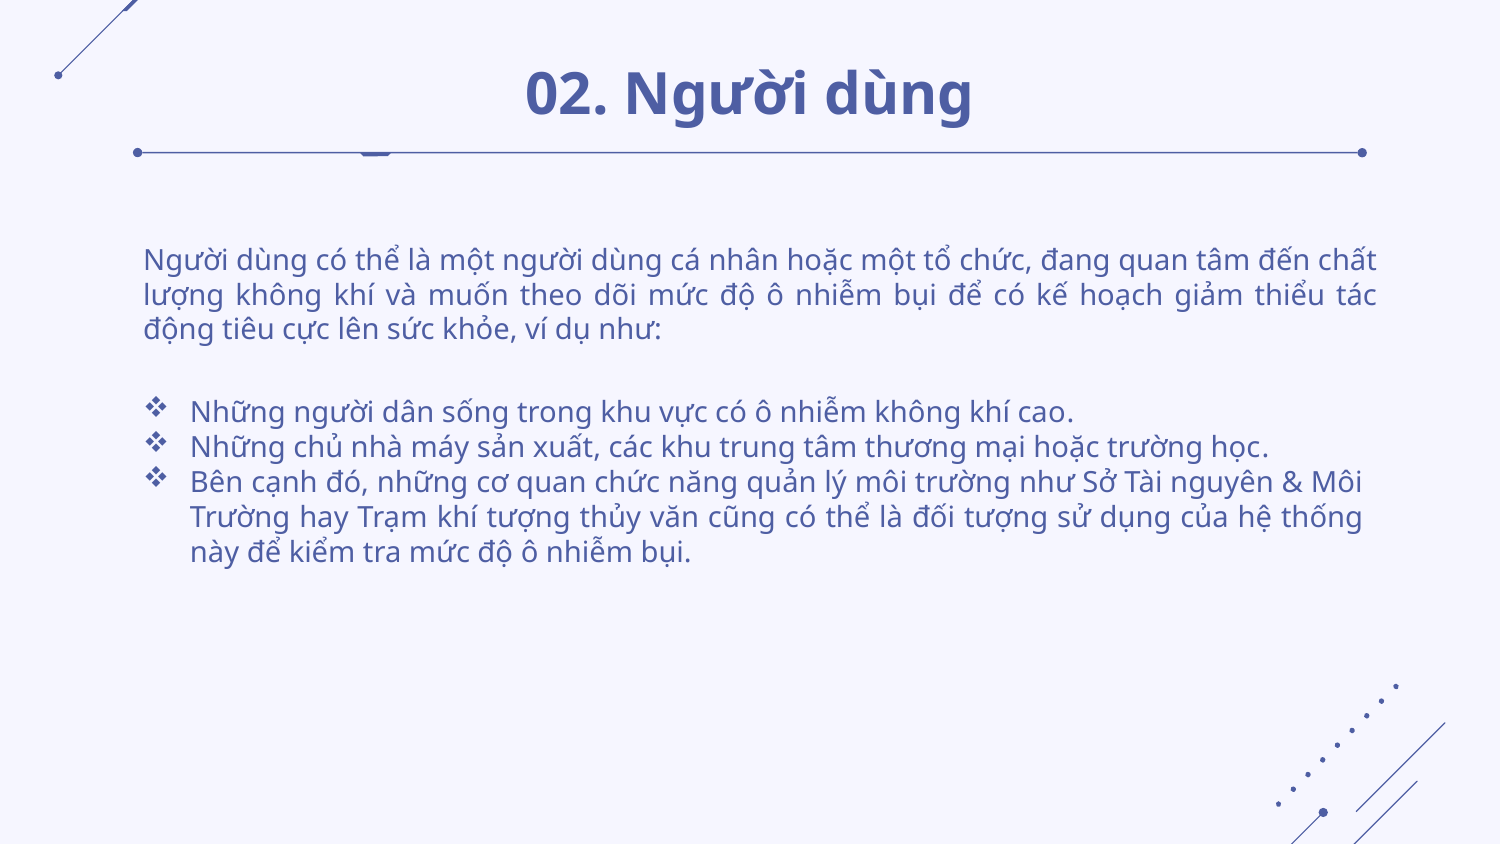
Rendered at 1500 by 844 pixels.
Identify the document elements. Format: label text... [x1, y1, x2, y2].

text_box Những người dân sống trong khu vực có ô nhiễm không khí cao. Những chủ nhà máy sản xuất, các khu trung tâm thương mại hoặc trường học. Bên cạnh đó, những cơ quan chức năng quản lý môi trường như Sở Tài nguyên & Môi Trường hay Trạm khí tượng thủy văn cũng có thể là đối tượng sử dụng của hệ thống này để kiểm tra mức độ ô nhiễm bụi. [128, 385, 1379, 576]
title 02. Người dùng [128, 55, 1372, 138]
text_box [132, 136, 1368, 169]
text_box Người dùng có thể là một người dùng cá nhân hoặc một tổ chức, đang quan tâm đến chất lượng không khí và muốn theo dõi mức độ ô nhiễm bụi để có kế hoạch giảm thiểu tác động tiêu cực lên sức khỏe, ví dụ như: [128, 233, 1393, 354]
